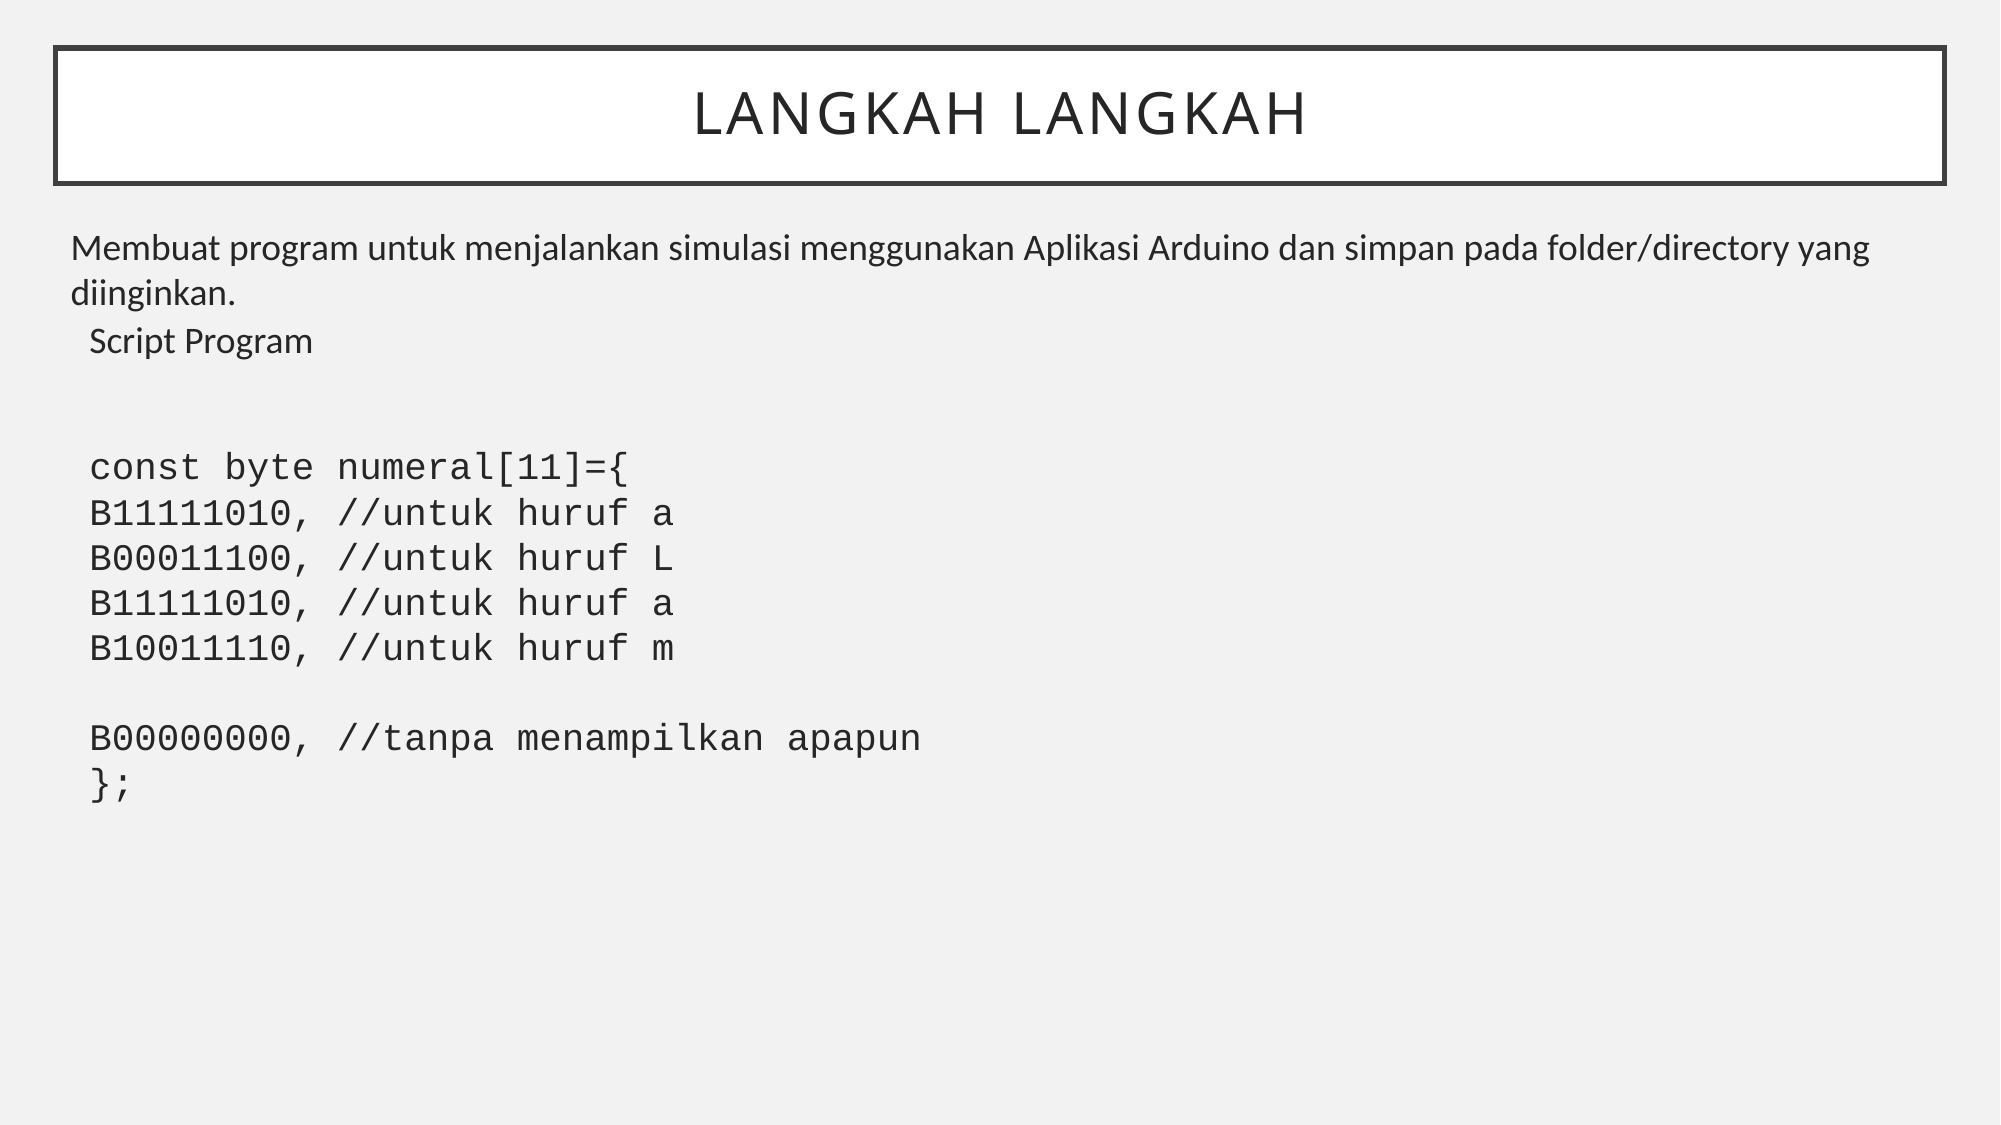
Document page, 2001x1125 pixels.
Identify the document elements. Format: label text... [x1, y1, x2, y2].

list Membuat program untuk menjalankan simulasi menggunakan Aplikasi Arduino dan simpan pada folder/directory yang diinginkan. Script Program const byte numeral[11]={ B11111010, //untuk huruf a B00011100, //untuk huruf L B11111010, //untuk huruf a B10011110, //untuk huruf m B00000000, //tanpa menampilkan apapun }; [55, 215, 1945, 1077]
title Langkah langkah [53, 45, 1947, 186]
